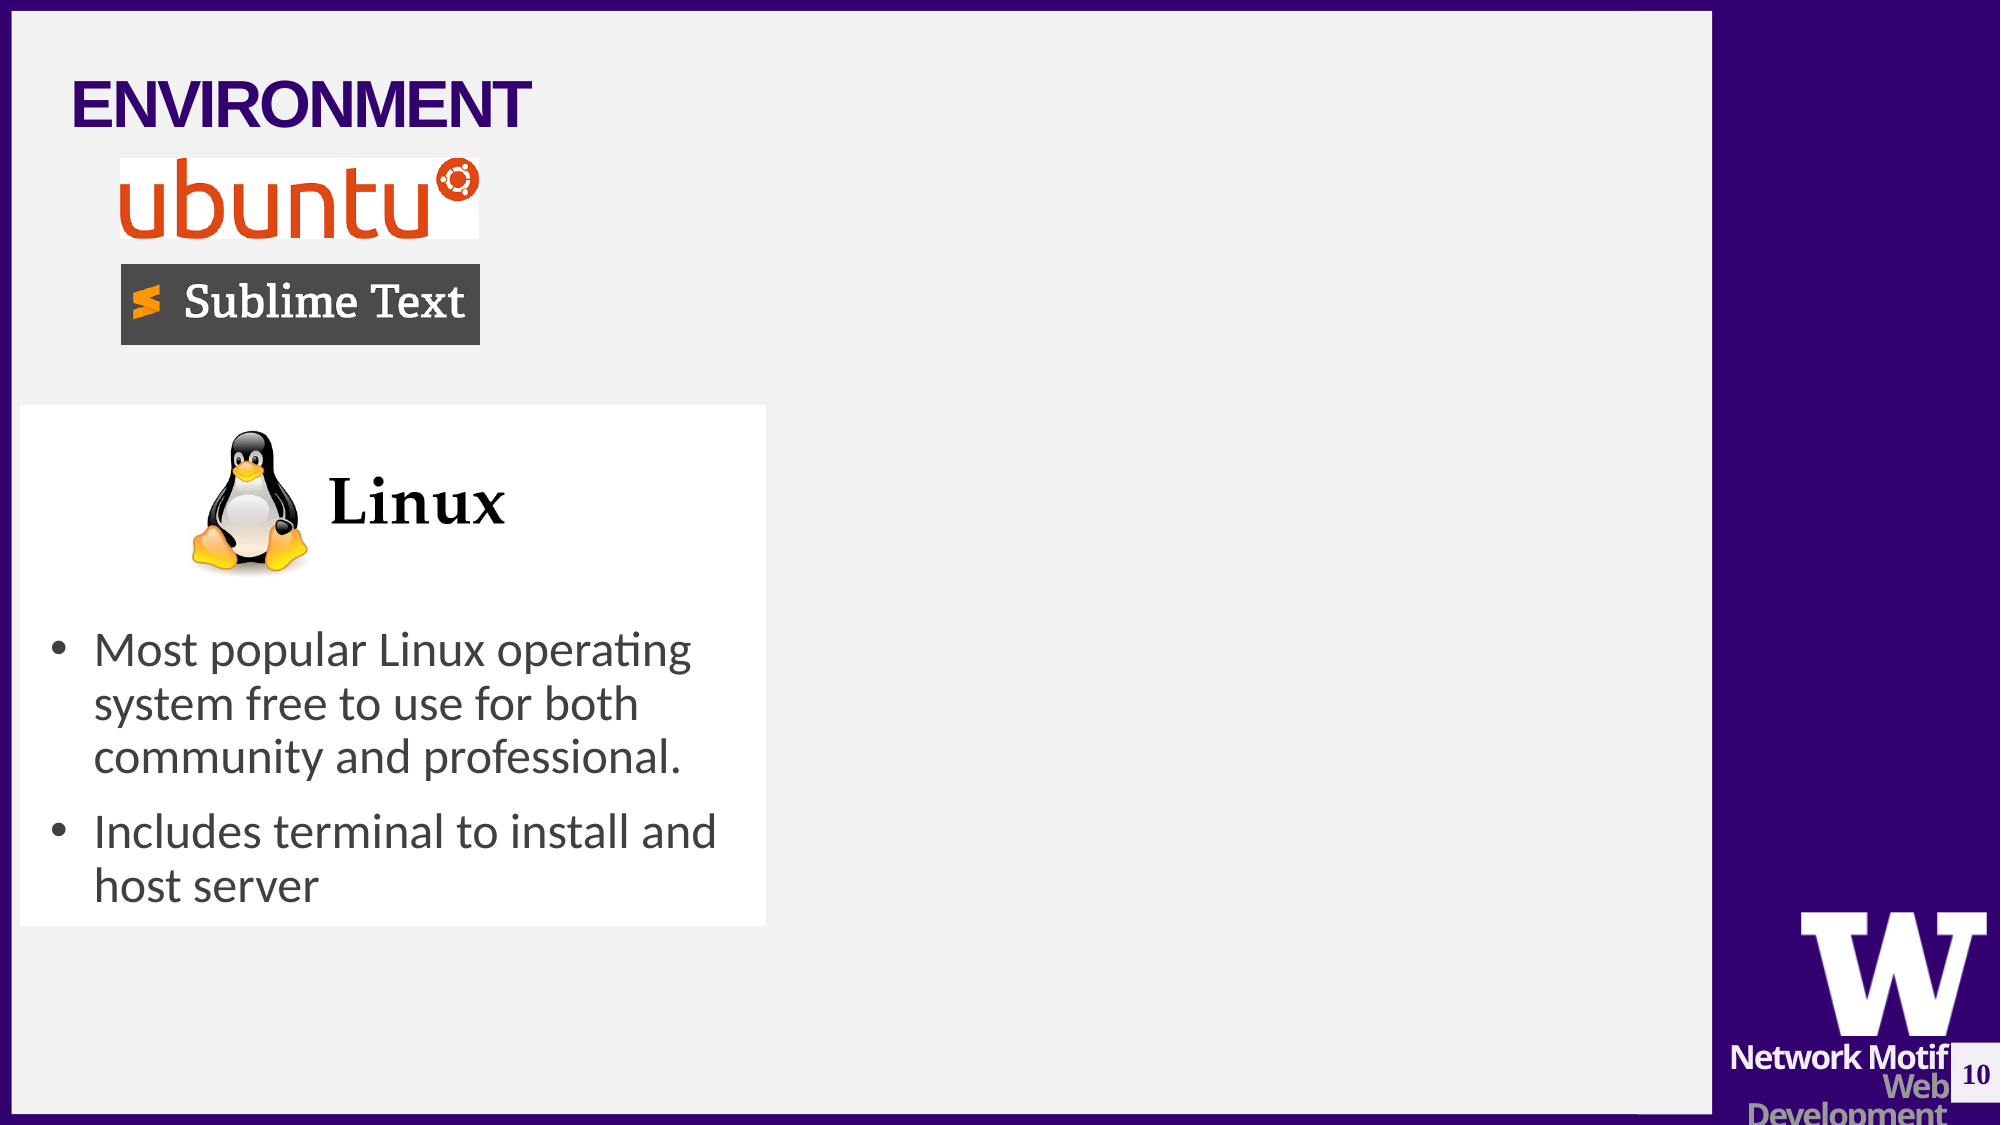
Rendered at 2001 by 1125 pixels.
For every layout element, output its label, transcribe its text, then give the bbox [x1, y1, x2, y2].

picture [1777, 870, 1999, 1036]
slide_number 10 [1953, 1050, 2000, 1096]
picture [145, 419, 556, 586]
text_box Environment [70, 70, 585, 142]
picture [121, 264, 481, 346]
text_box Most popular Linux operating system free to use for both community and professional. Includes terminal to install and host server [20, 404, 766, 927]
picture [119, 158, 479, 239]
